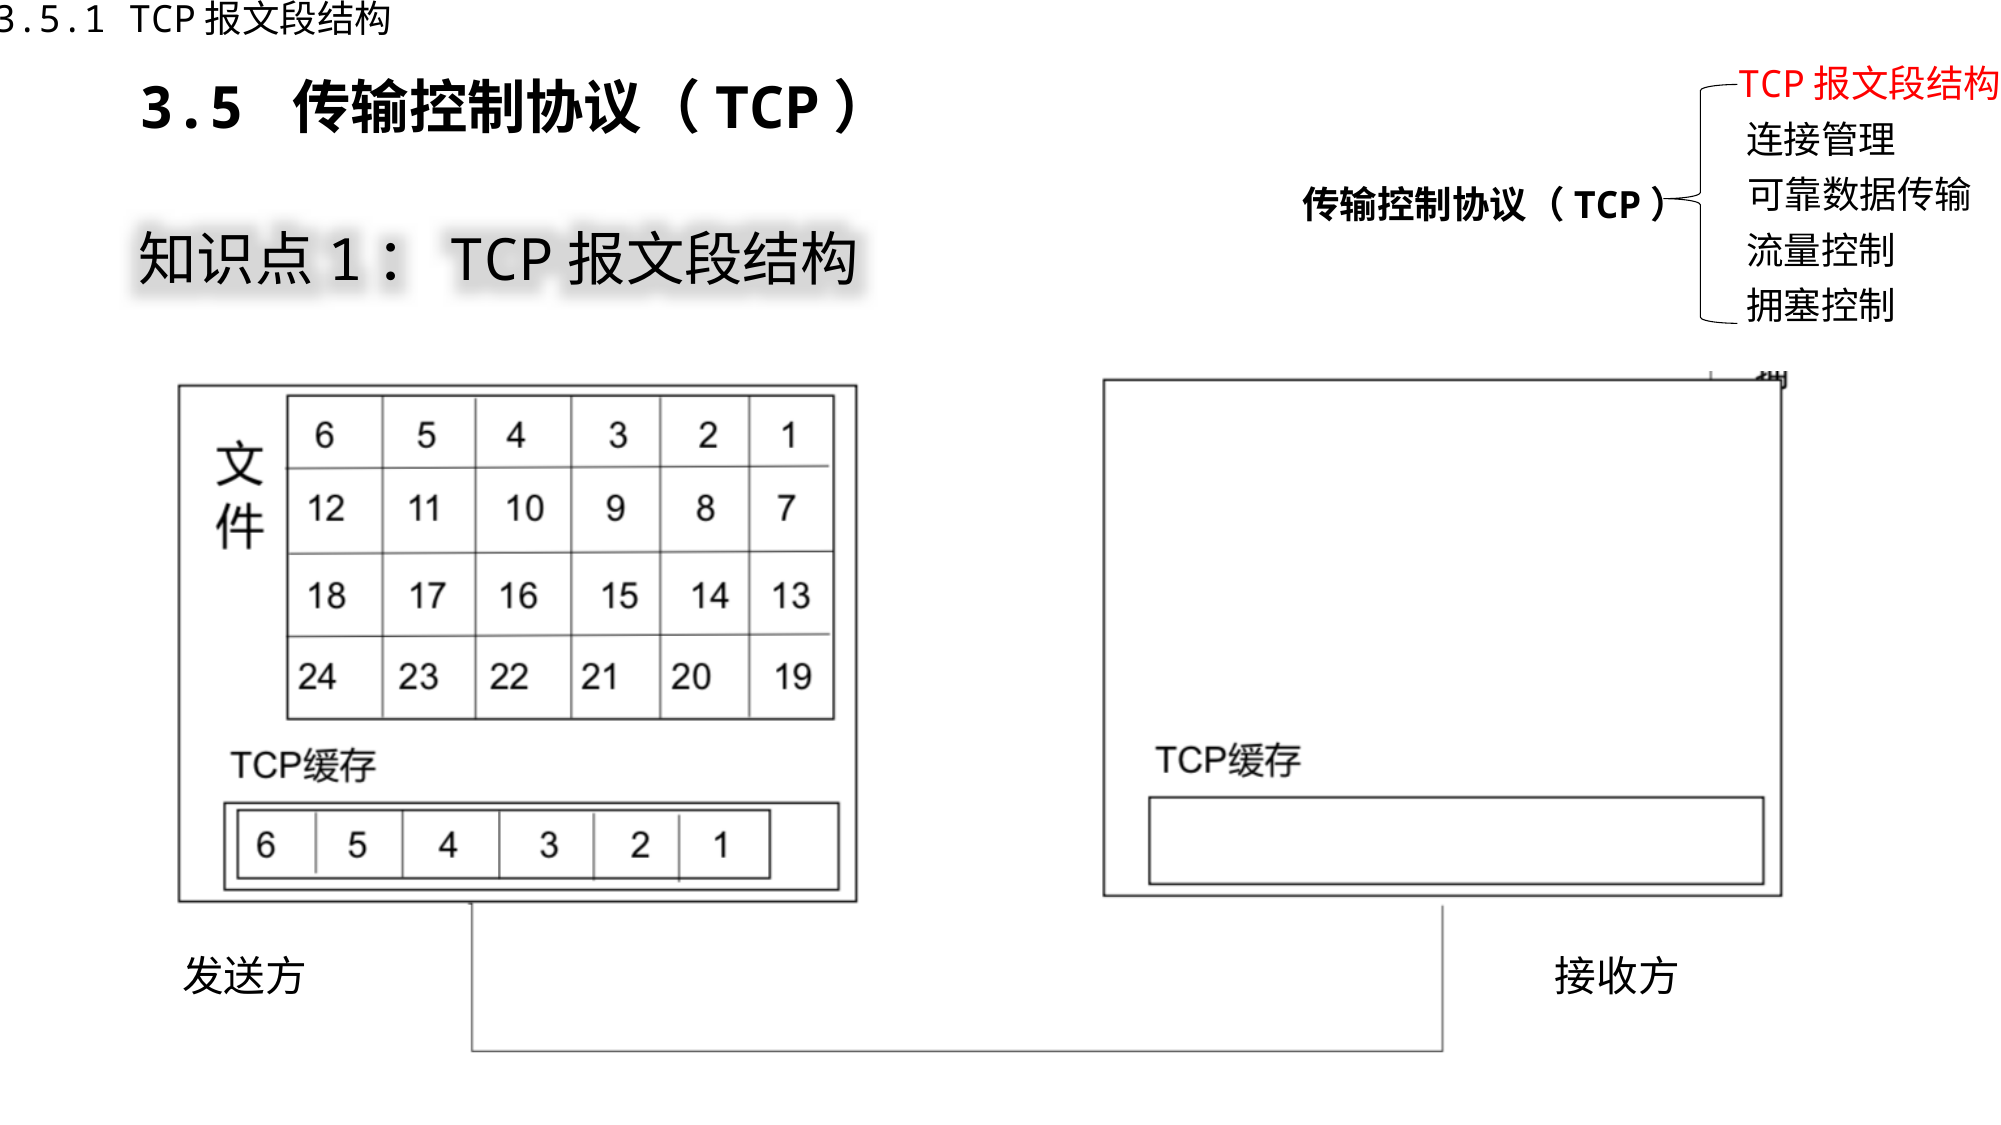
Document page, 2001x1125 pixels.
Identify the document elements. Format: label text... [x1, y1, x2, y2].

text_box 知识点1：TCP报文段结构 [120, 161, 1293, 318]
picture [167, 371, 1790, 1068]
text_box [1293, 64, 2000, 336]
text_box 3.5.1 TCP报文段结构 [0, 0, 408, 48]
text_box 3.5 传输控制协议（TCP） [120, 61, 1568, 144]
